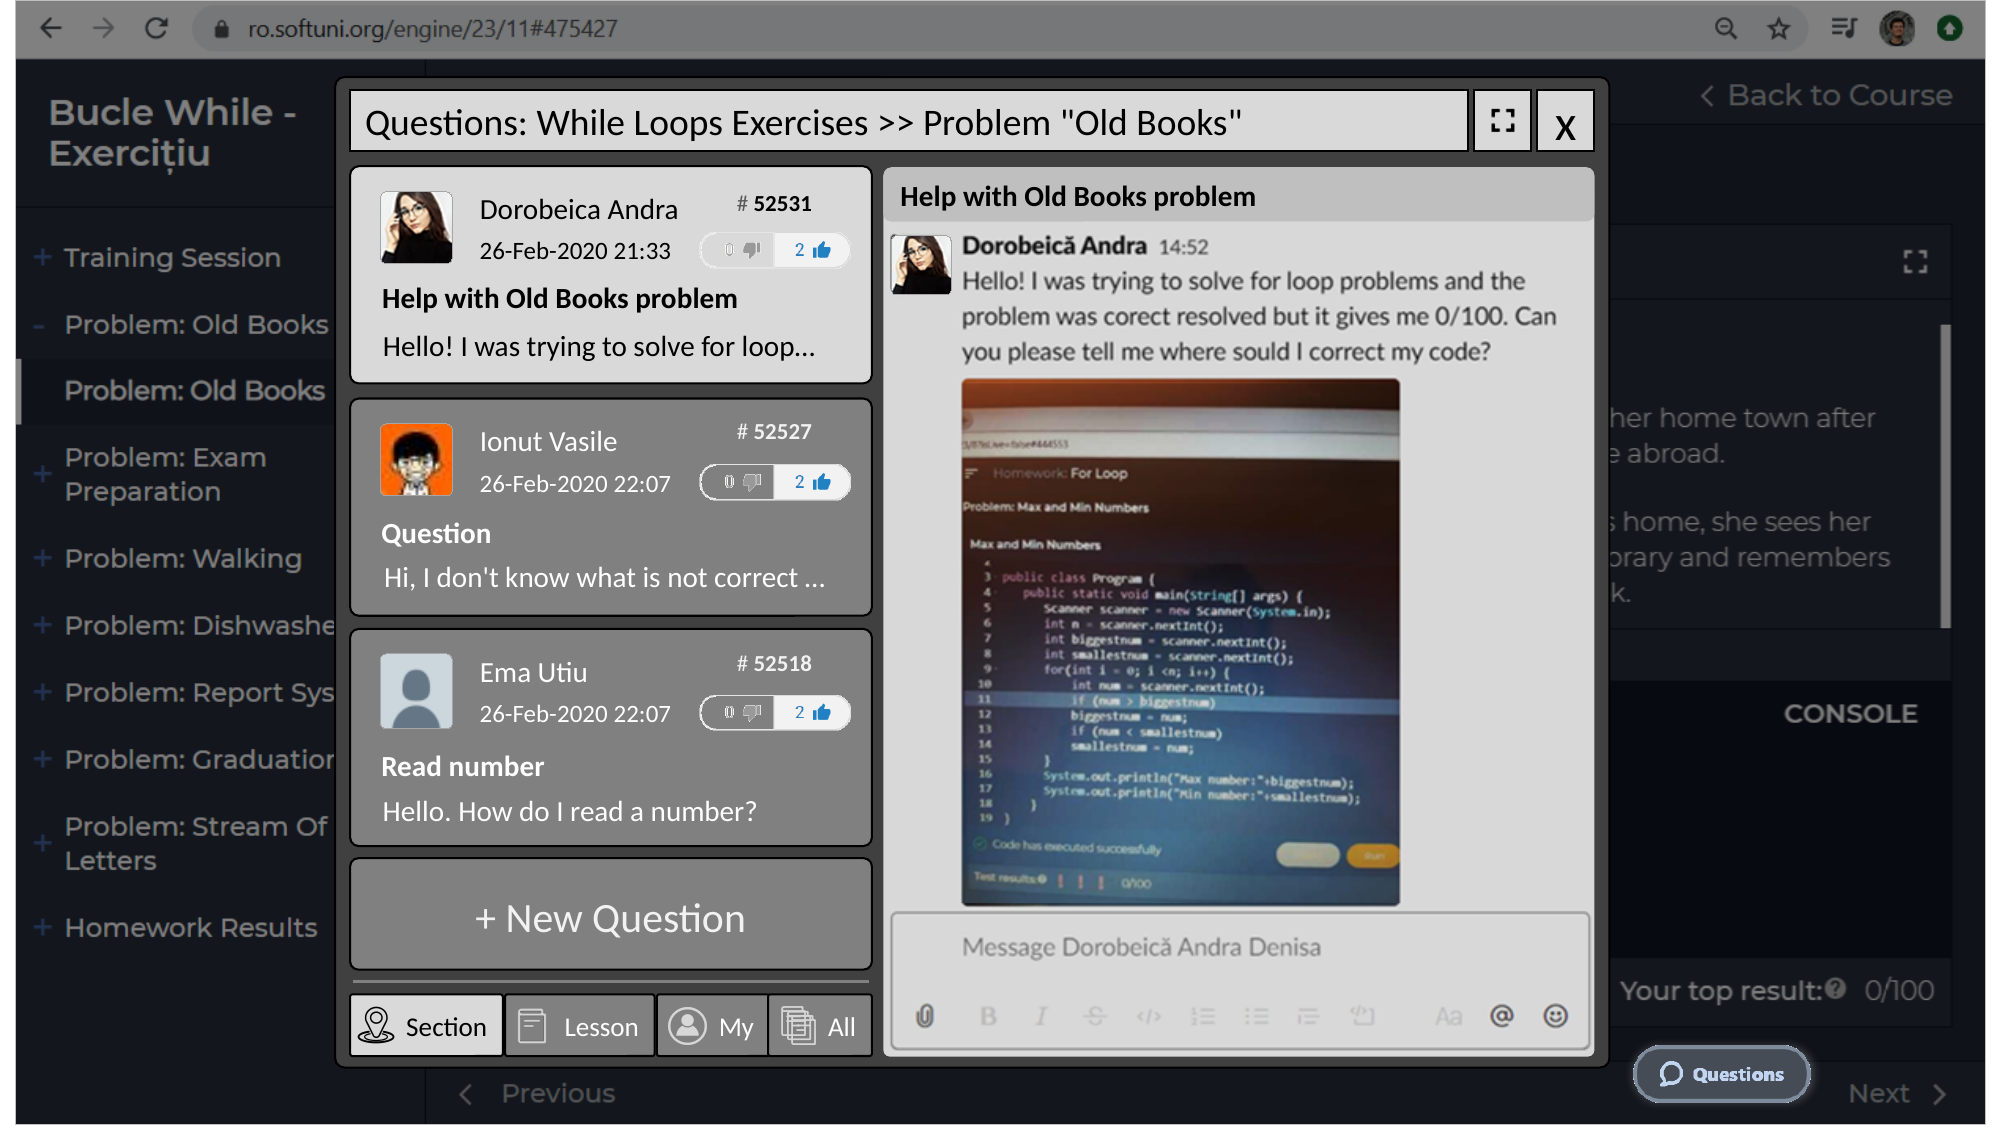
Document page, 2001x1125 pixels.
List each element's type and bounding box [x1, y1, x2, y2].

text_box [335, 77, 1610, 1068]
picture [15, 0, 1986, 1125]
